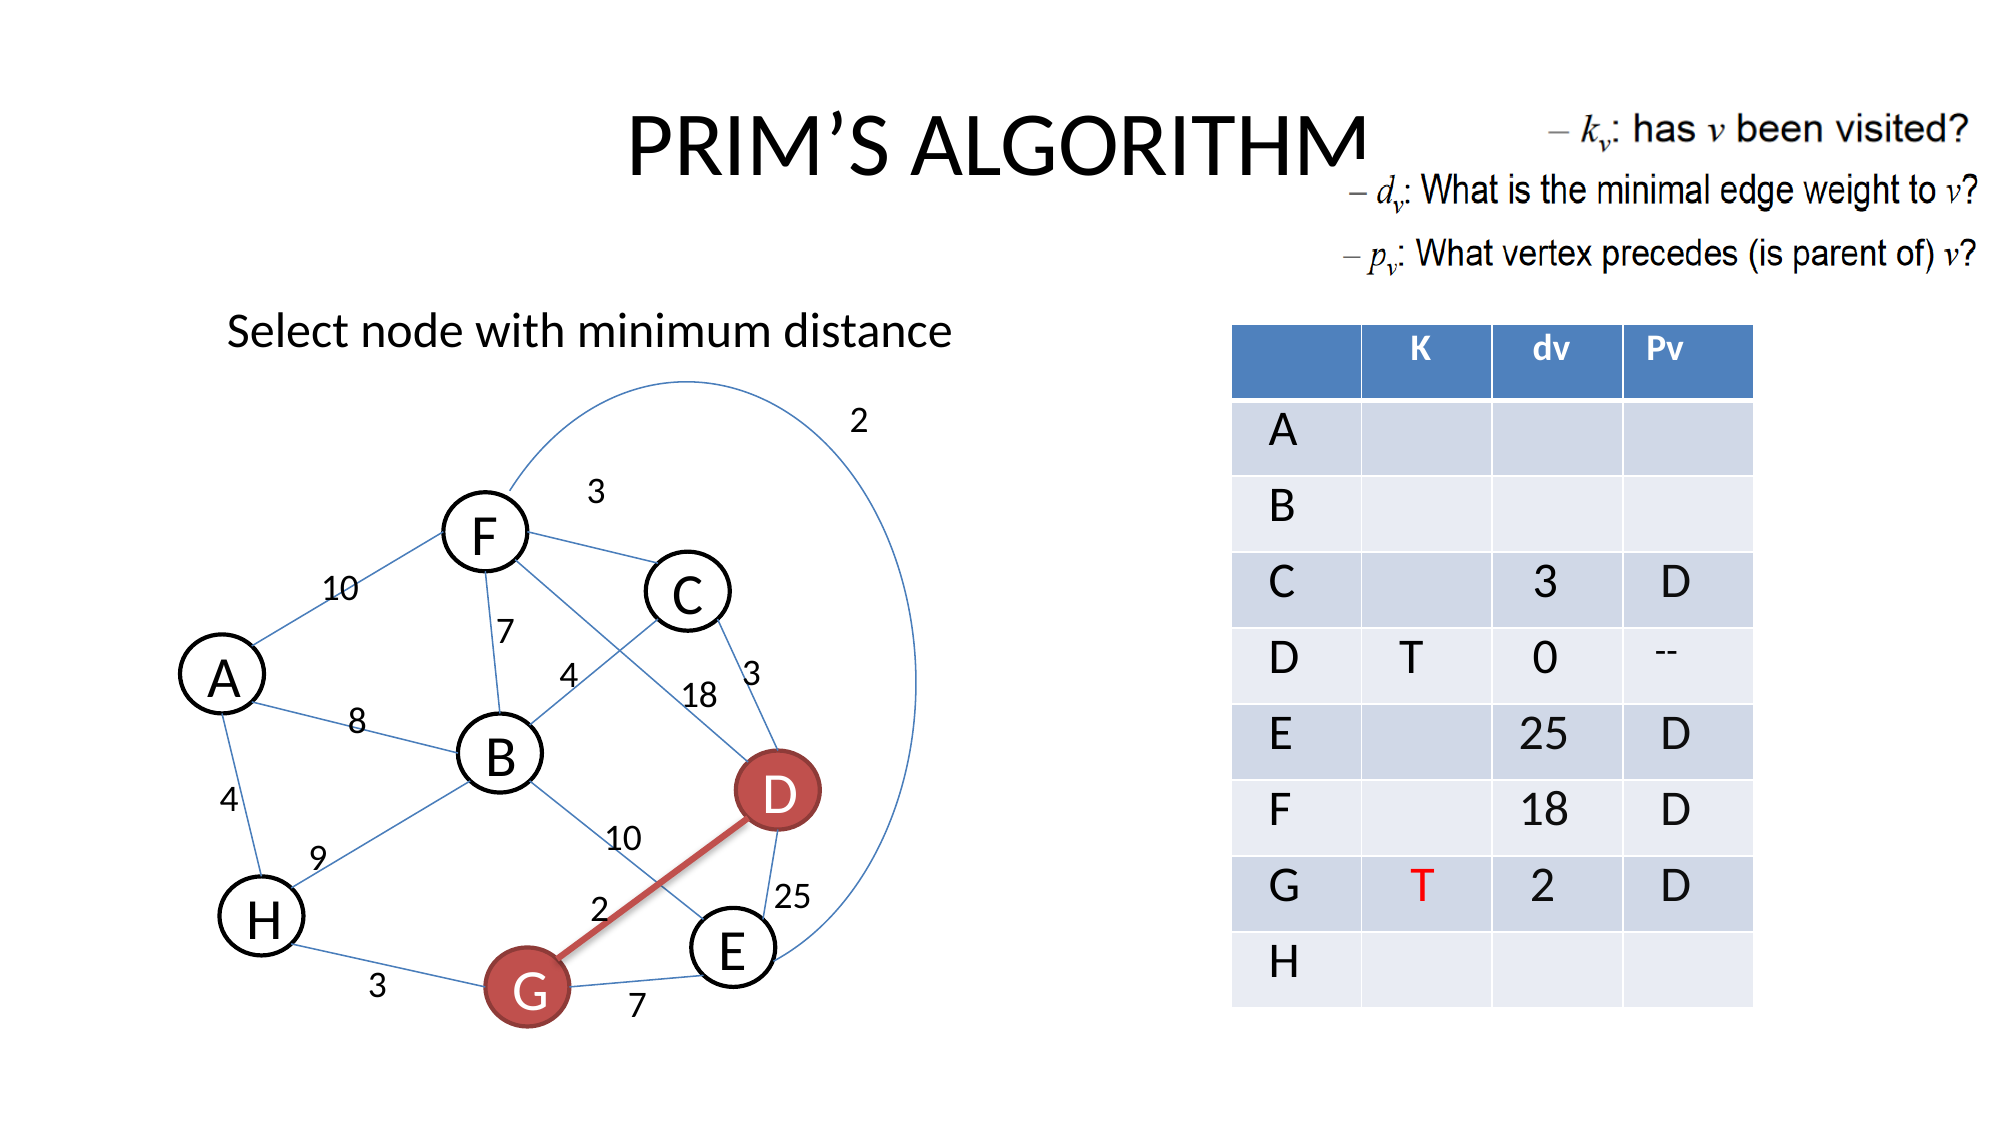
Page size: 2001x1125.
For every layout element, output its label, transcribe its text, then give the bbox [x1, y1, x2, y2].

table_cell [1493, 477, 1622, 551]
table_cell 3 [1493, 553, 1622, 627]
table_cell 25 [1493, 705, 1622, 779]
table_cell D [1624, 705, 1753, 779]
list Select node with minimum distance [189, 289, 1840, 950]
table_cell D [1624, 553, 1753, 627]
table_cell [1493, 403, 1622, 475]
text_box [1296, 101, 2000, 282]
table_cell [1624, 403, 1753, 475]
table_cell -- [1624, 629, 1753, 703]
table_cell G [1232, 857, 1361, 931]
table_cell [1362, 781, 1491, 855]
title PRIM’S ALGORITHM [99, 45, 1900, 233]
table_header dv [1493, 325, 1622, 398]
table_cell E [1232, 705, 1361, 779]
table_cell A [1232, 403, 1361, 475]
table_cell 18 [1493, 781, 1622, 855]
table_cell H [1232, 933, 1361, 1007]
table_header [1232, 325, 1361, 398]
table_cell D [1232, 629, 1361, 703]
table_cell [1624, 477, 1753, 551]
table_cell [1362, 553, 1491, 627]
table_cell C [1232, 553, 1361, 627]
table_cell [1362, 403, 1491, 475]
table_header Pv [1624, 325, 1753, 398]
table_cell 2 [1493, 857, 1622, 931]
table_cell T [1362, 629, 1491, 703]
table_cell T [1362, 857, 1491, 931]
table_cell [1362, 933, 1491, 1007]
table_header K [1362, 325, 1491, 398]
table_cell D [1624, 857, 1753, 931]
table_cell [1362, 705, 1491, 779]
table_cell B [1232, 477, 1361, 551]
table_cell [1362, 477, 1491, 551]
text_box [179, 381, 917, 1030]
table_cell [1624, 933, 1753, 1007]
table_cell D [1624, 781, 1753, 855]
table_cell 0 [1493, 629, 1622, 703]
table_cell [1493, 933, 1622, 1007]
table_cell F [1232, 781, 1361, 855]
